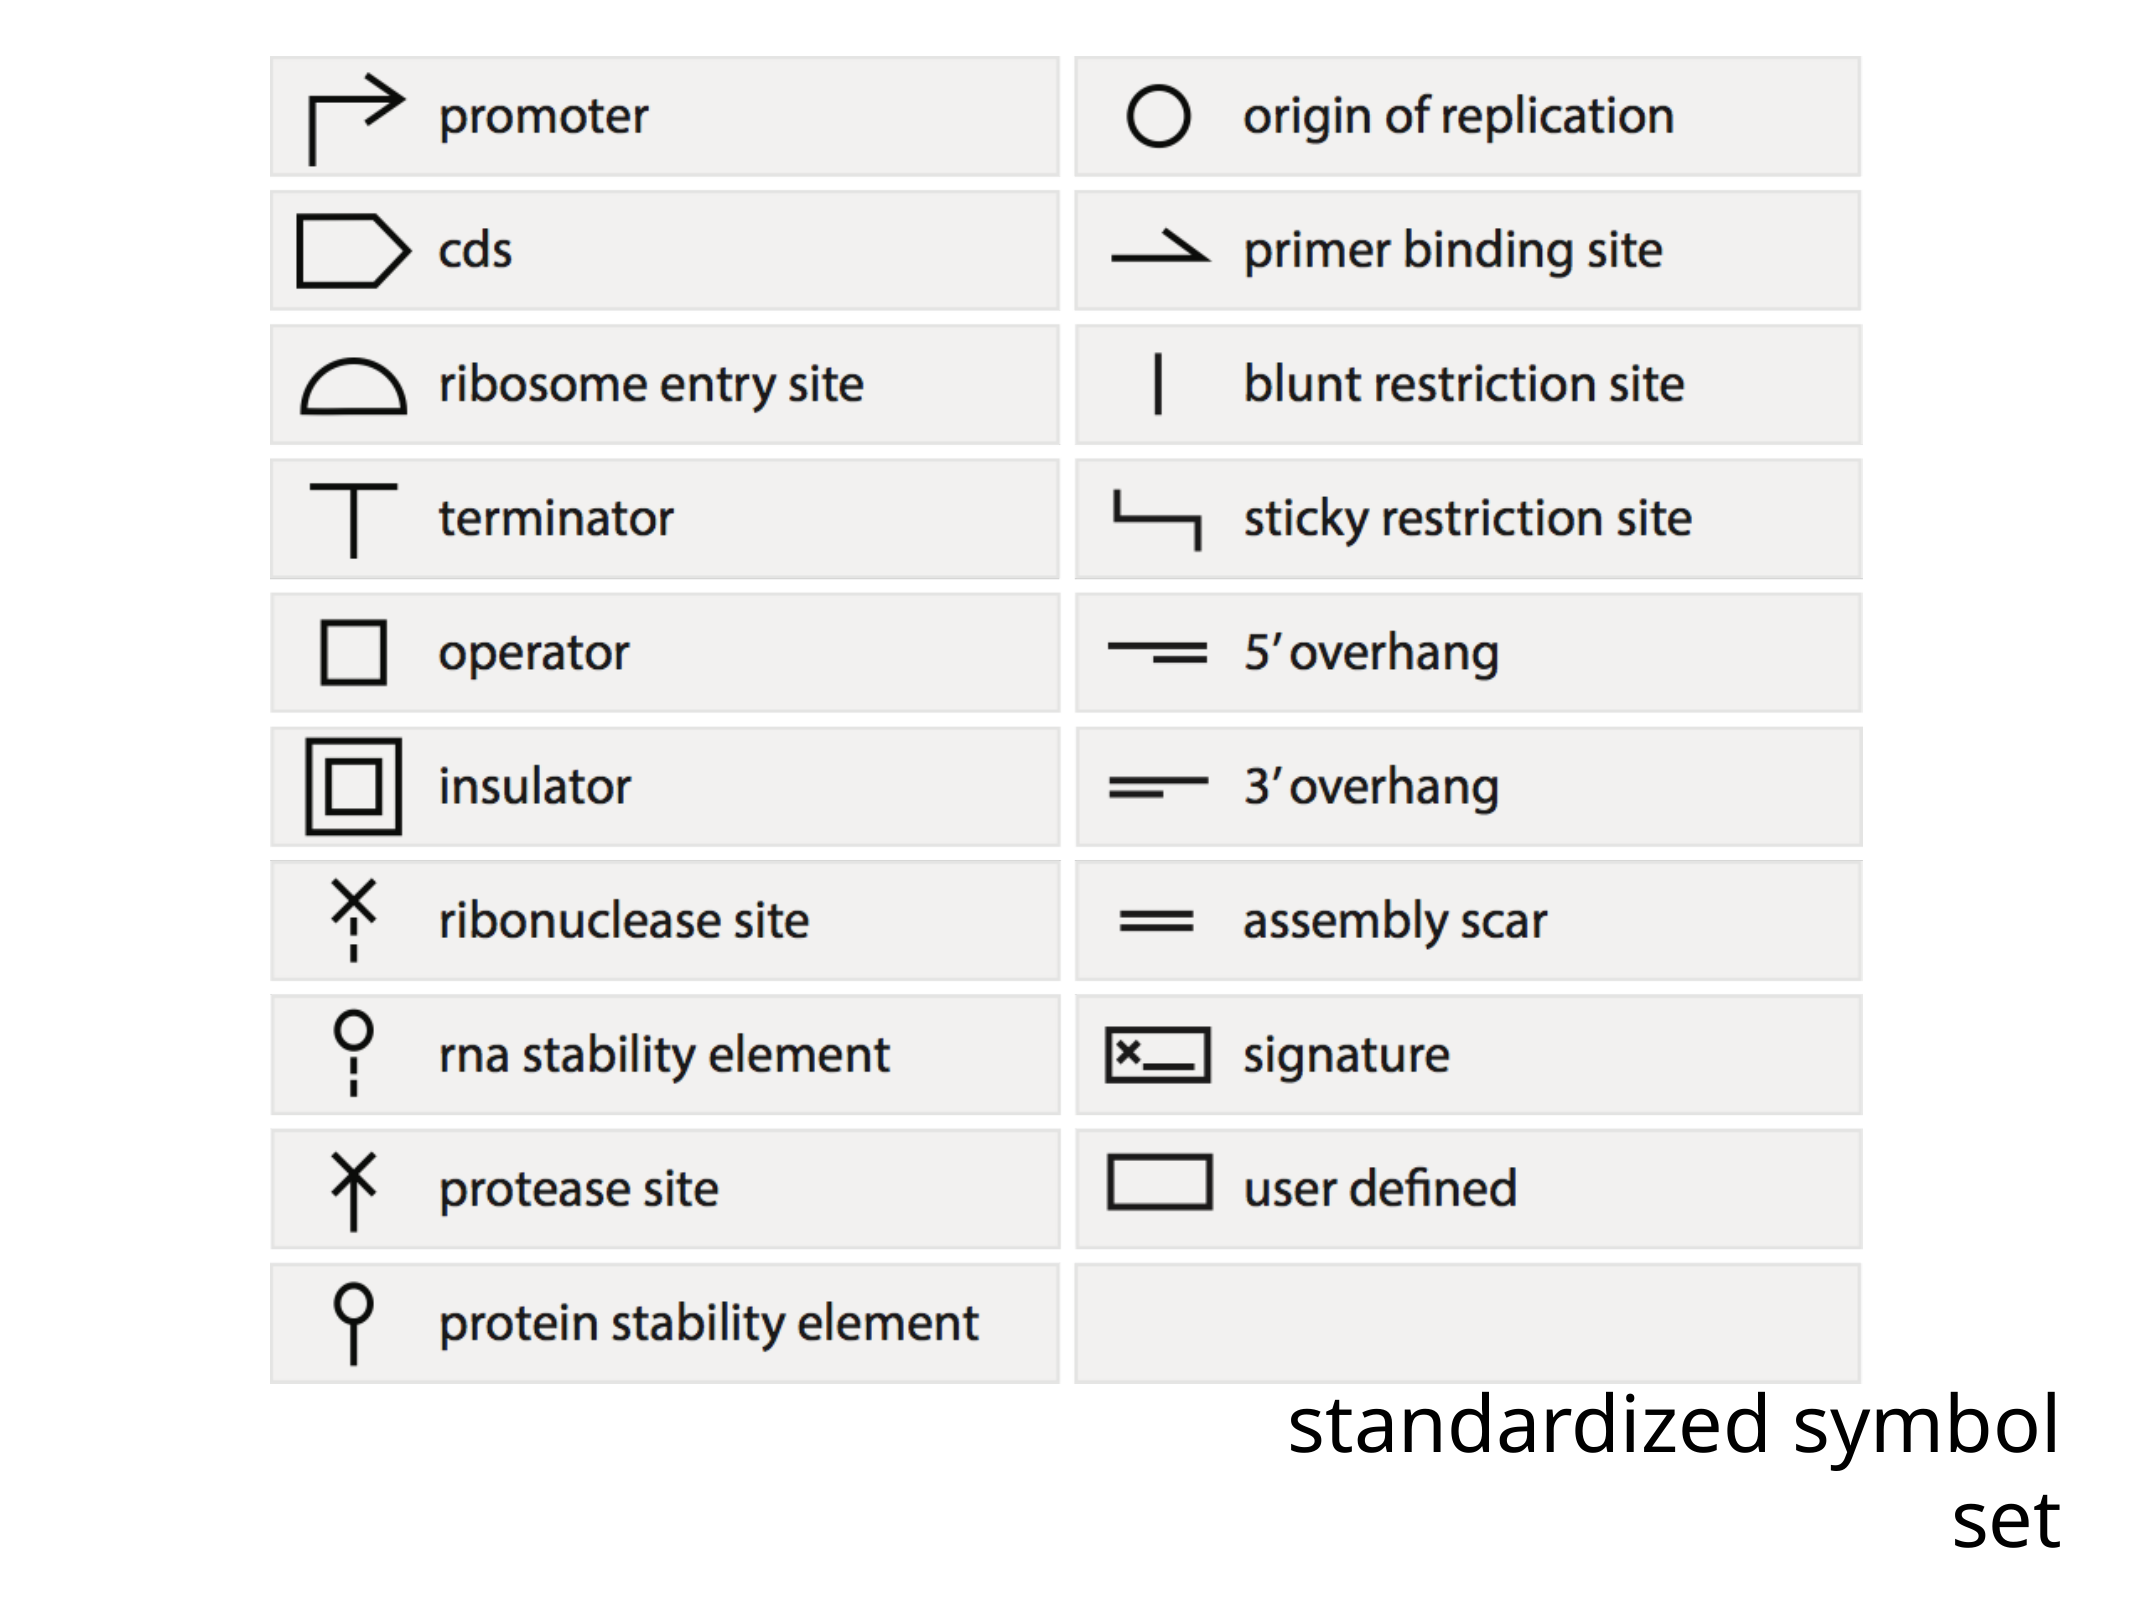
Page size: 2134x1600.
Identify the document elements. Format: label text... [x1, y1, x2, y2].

text_box standardized symbol set [1274, 1414, 2063, 1523]
picture [270, 55, 1863, 1384]
